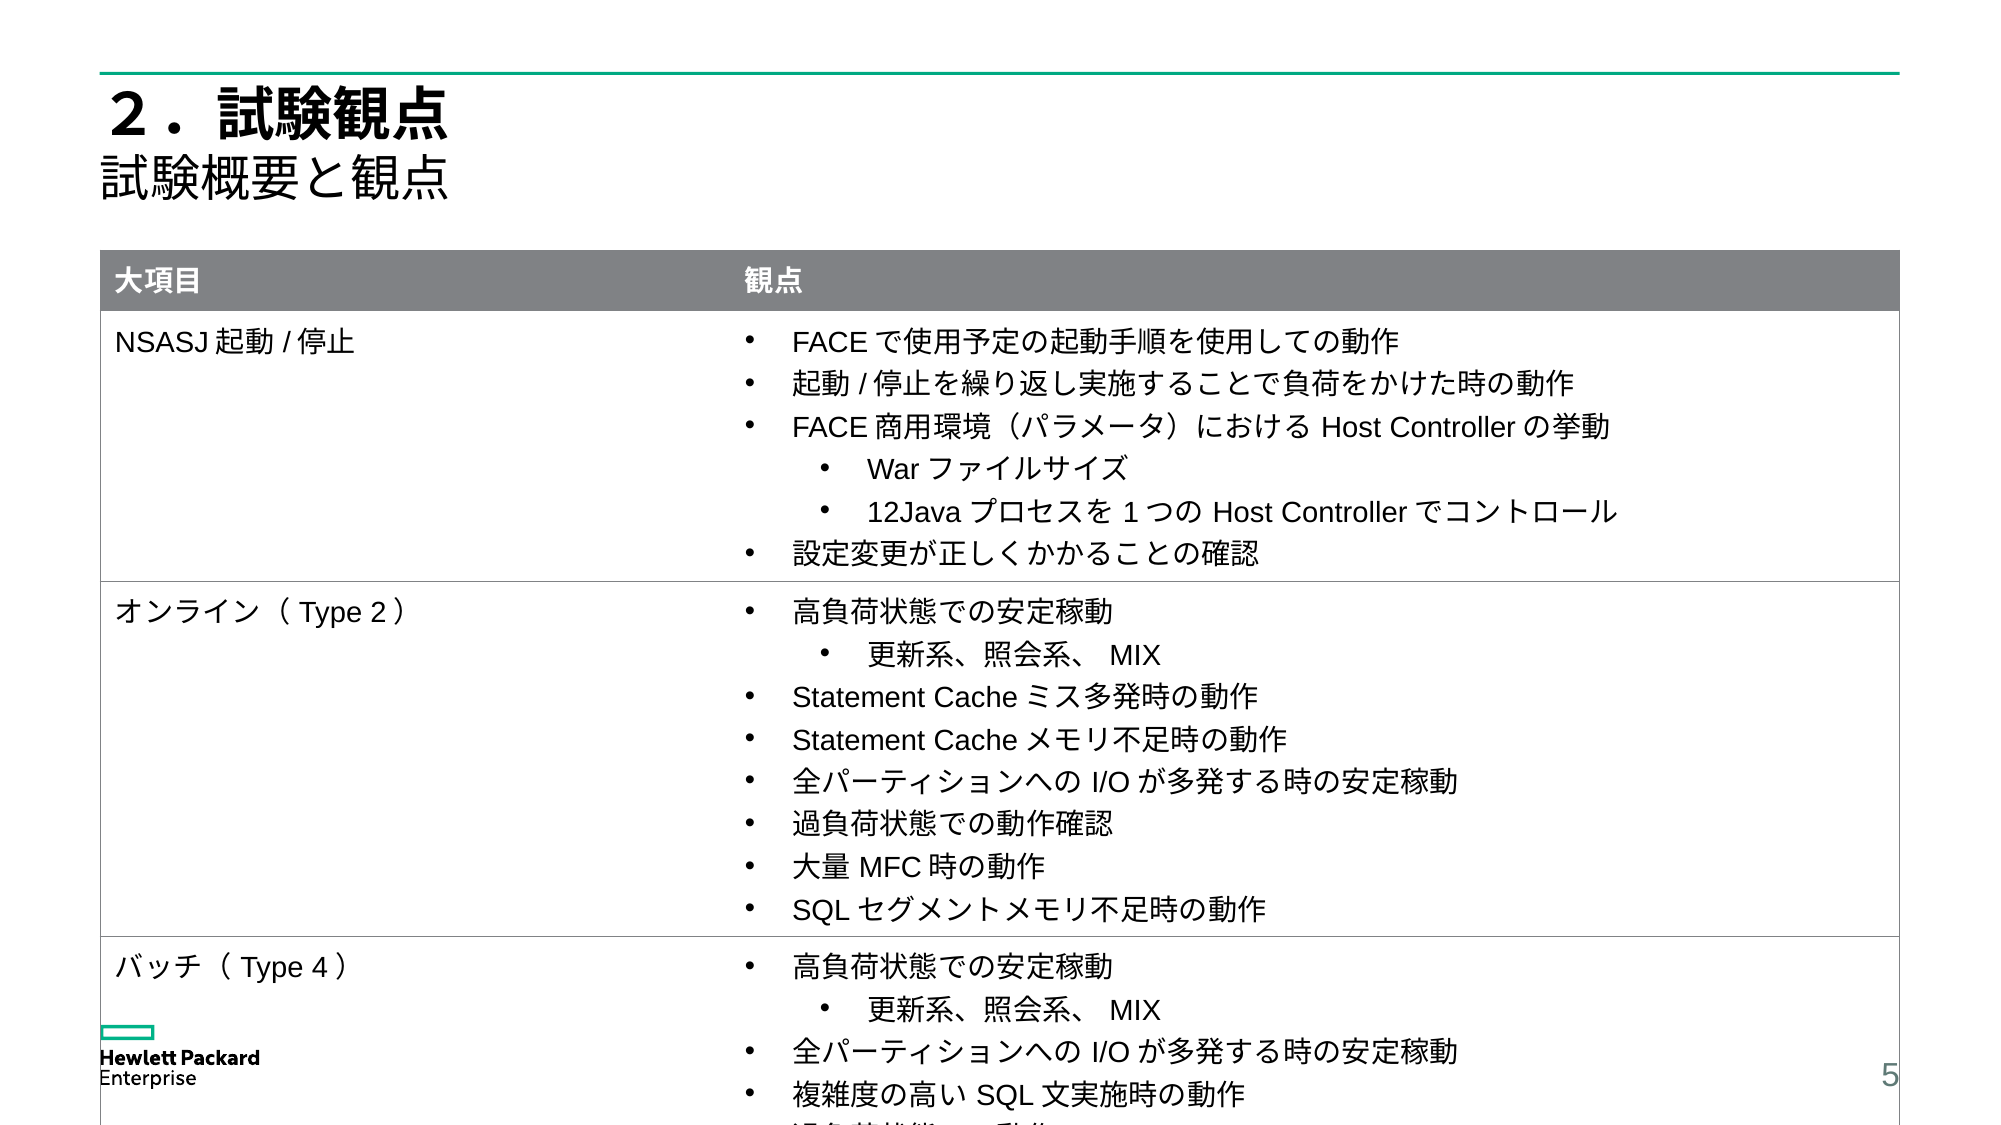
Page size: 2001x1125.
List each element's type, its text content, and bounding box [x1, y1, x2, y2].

table_cell バッチ（Type 4） [101, 937, 730, 1125]
title ２．試験観点 [99, 85, 1900, 153]
table_header 大項目 [101, 251, 730, 310]
table_header 観点 [730, 251, 1899, 310]
table_cell NSASJ起動/停止 [101, 311, 730, 581]
table_cell 高負荷状態での安定稼動 更新系、照会系、MIX 全パーティションへのI/Oが多発する時の安定稼動 複雑度の高いSQL文実施時の動作 過負荷状態での動作 大型レンジパーティションのFASTCOPY [730, 937, 1899, 1125]
list 試験概要と観点 [99, 153, 1900, 216]
table_cell 高負荷状態での安定稼動 更新系、照会系、MIX Statement Cacheミス多発時の動作 Statement Cacheメモリ不足時の動作 全パーティションへのI/Oが多発する時の安定稼動 過負荷状態での動作確認 大量MFC時の動作 SQLセグメントメモリ不足時の動作 [730, 582, 1899, 936]
slide_number 5 [1812, 1054, 1900, 1093]
table_cell オンライン（Type 2） [101, 582, 730, 936]
table_cell FACEで使用予定の起動手順を使用しての動作 起動/停止を繰り返し実施することで負荷をかけた時の動作 FACE商用環境（パラメータ）におけるHost Controllerの挙動 Warファイルサイズ 12Javaプロセスを1つのHost Controllerでコントロール 設定変更が正しくかかることの確認 [730, 311, 1899, 581]
